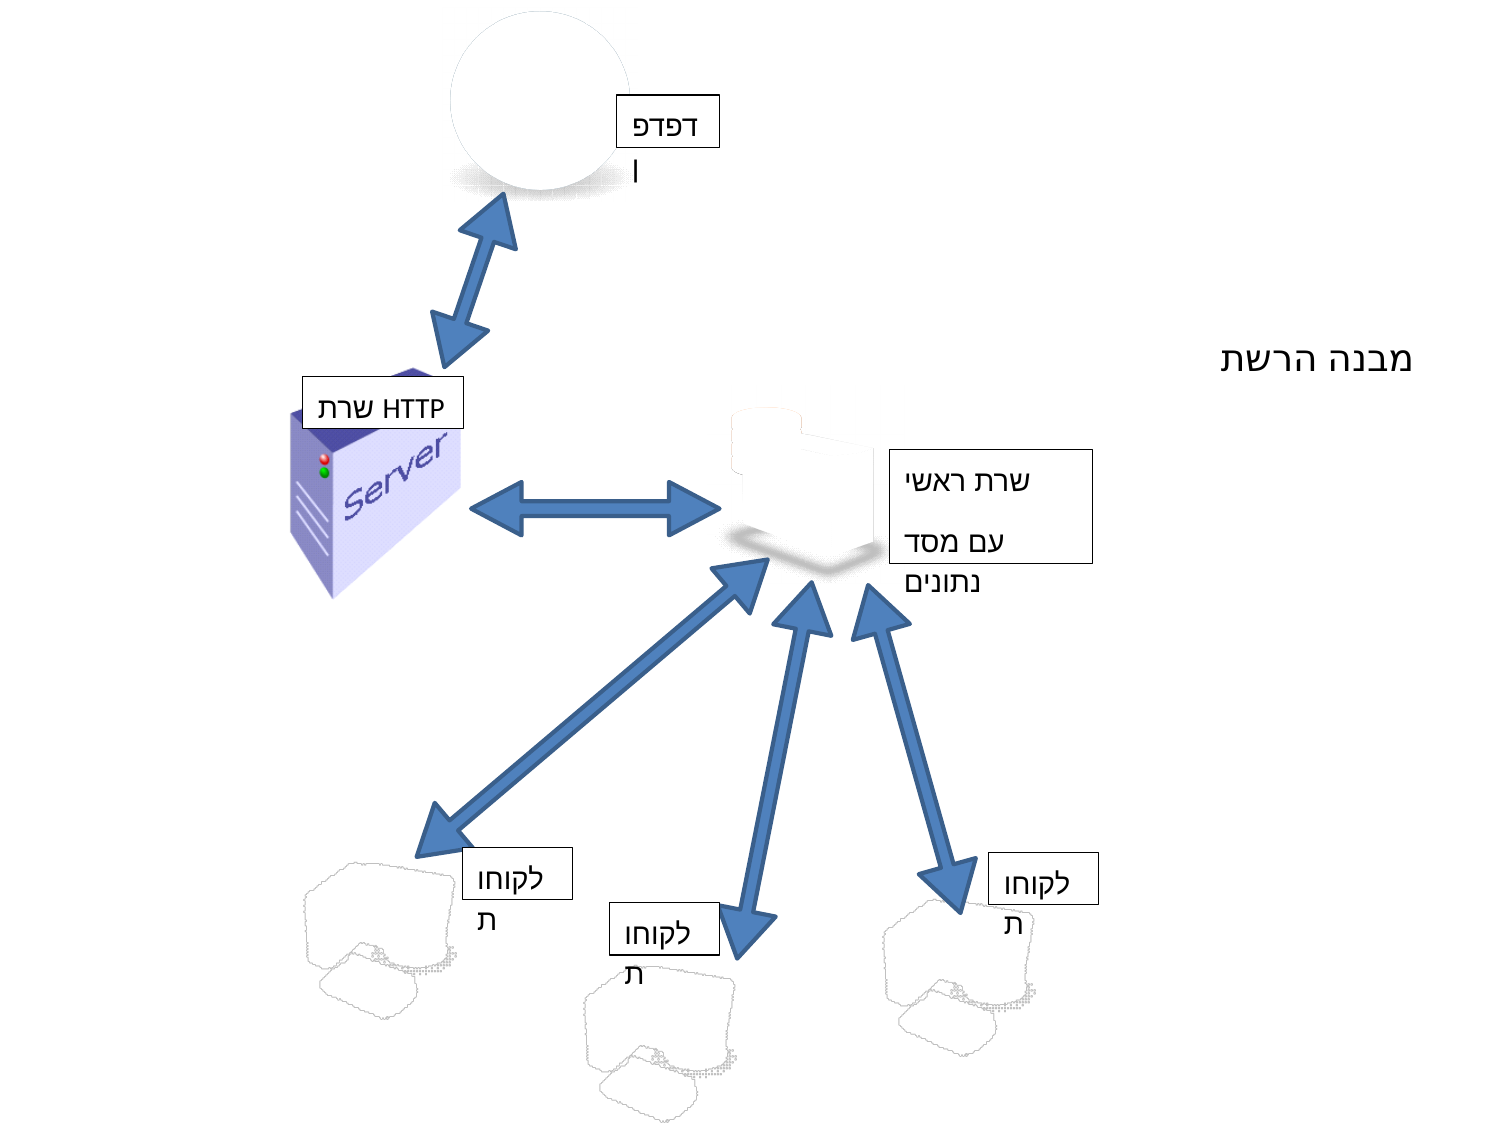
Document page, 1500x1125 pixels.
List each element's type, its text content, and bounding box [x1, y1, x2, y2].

text_box מבנה הרשת [1205, 326, 1429, 386]
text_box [253, 6, 1100, 1125]
